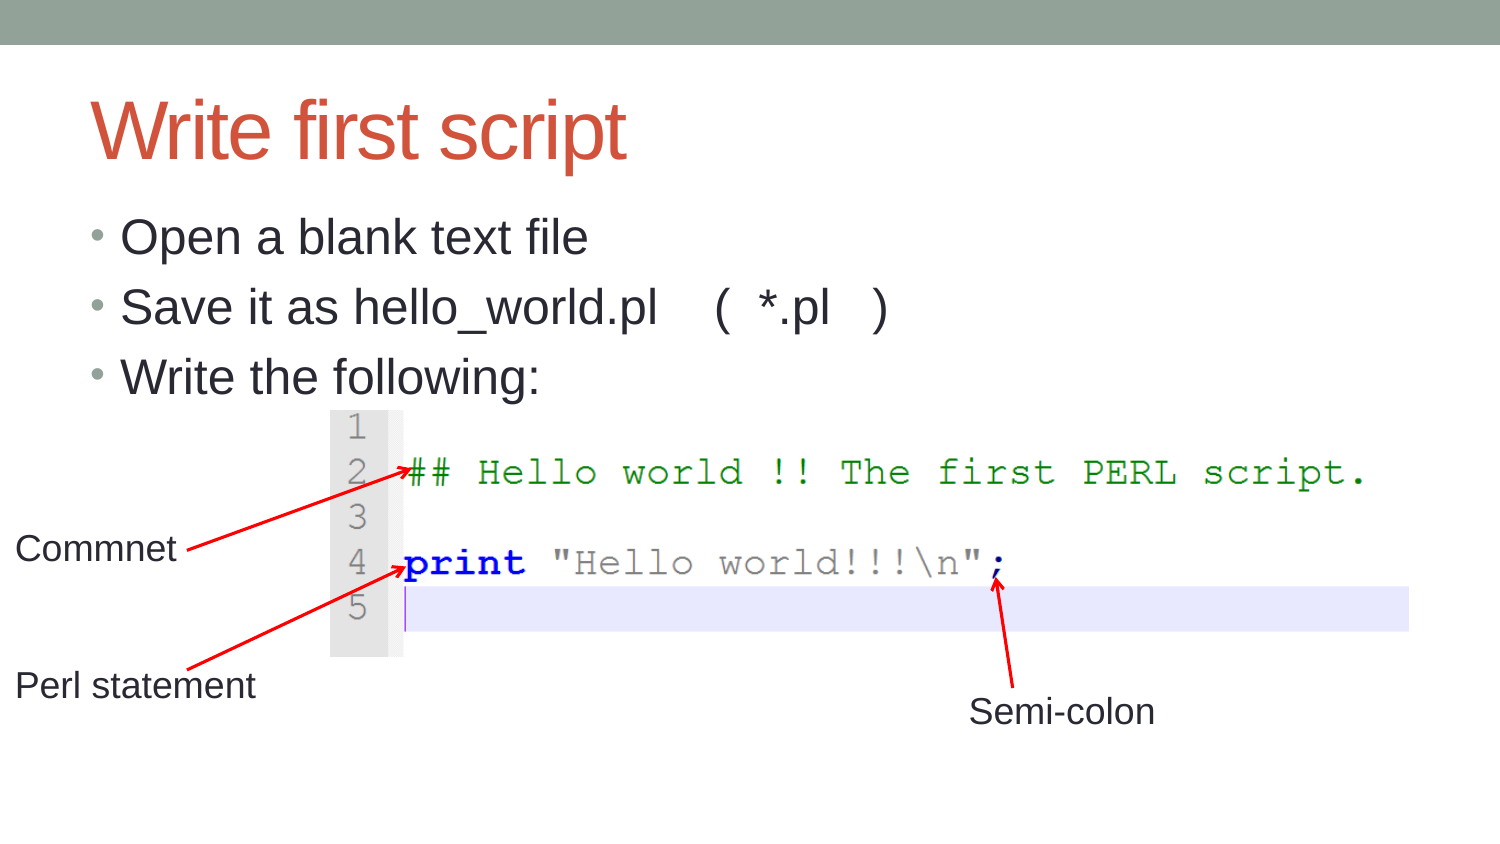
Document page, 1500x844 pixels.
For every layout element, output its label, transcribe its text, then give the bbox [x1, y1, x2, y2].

picture [329, 410, 1409, 657]
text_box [953, 576, 1228, 741]
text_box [0, 468, 413, 566]
title Write first script [75, 65, 1425, 188]
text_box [0, 566, 407, 715]
list Open a blank text file Save it as hello_world.pl ( *.pl ) Write the following: [75, 196, 1425, 797]
